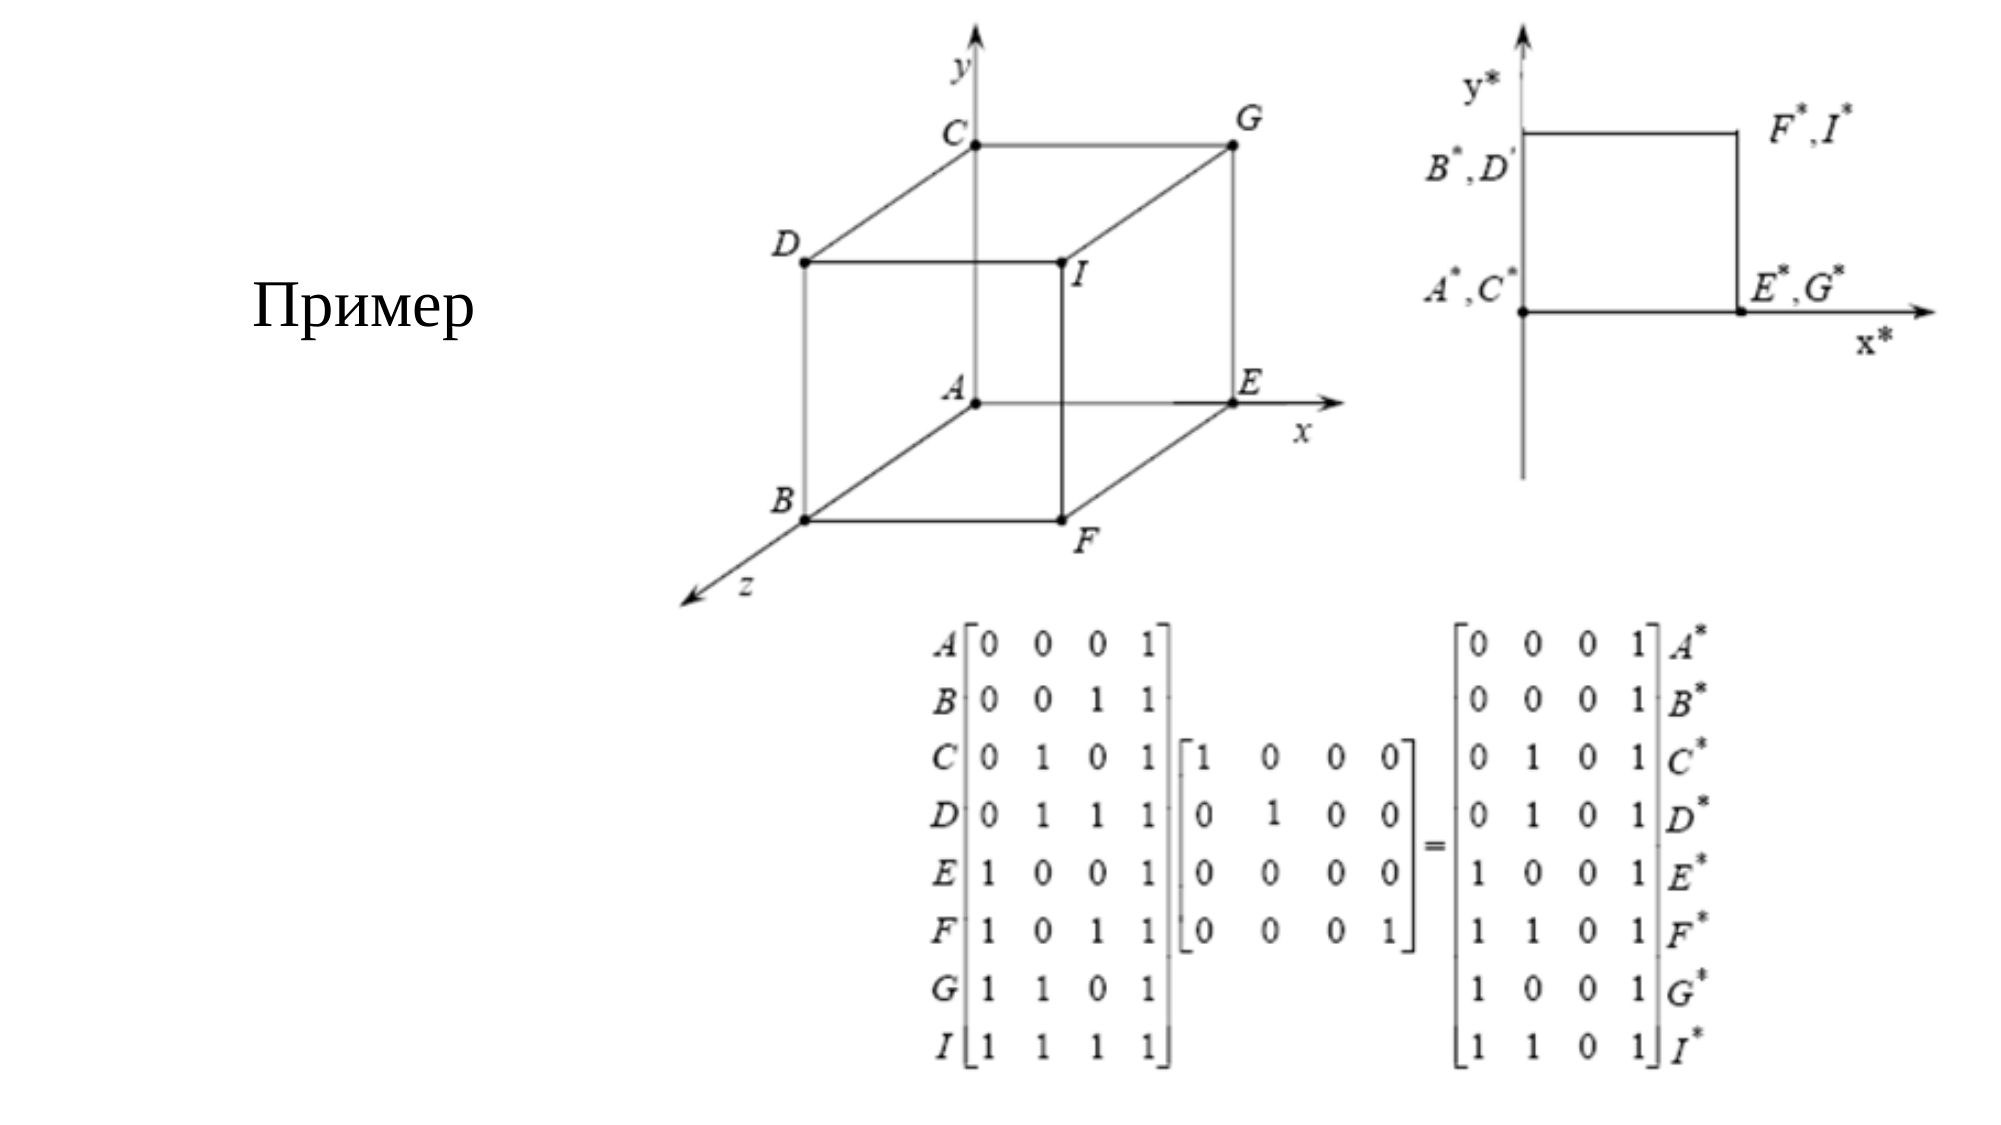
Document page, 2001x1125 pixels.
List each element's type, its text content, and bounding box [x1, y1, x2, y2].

text_box Пример [237, 252, 534, 347]
picture [581, 0, 1974, 1125]
